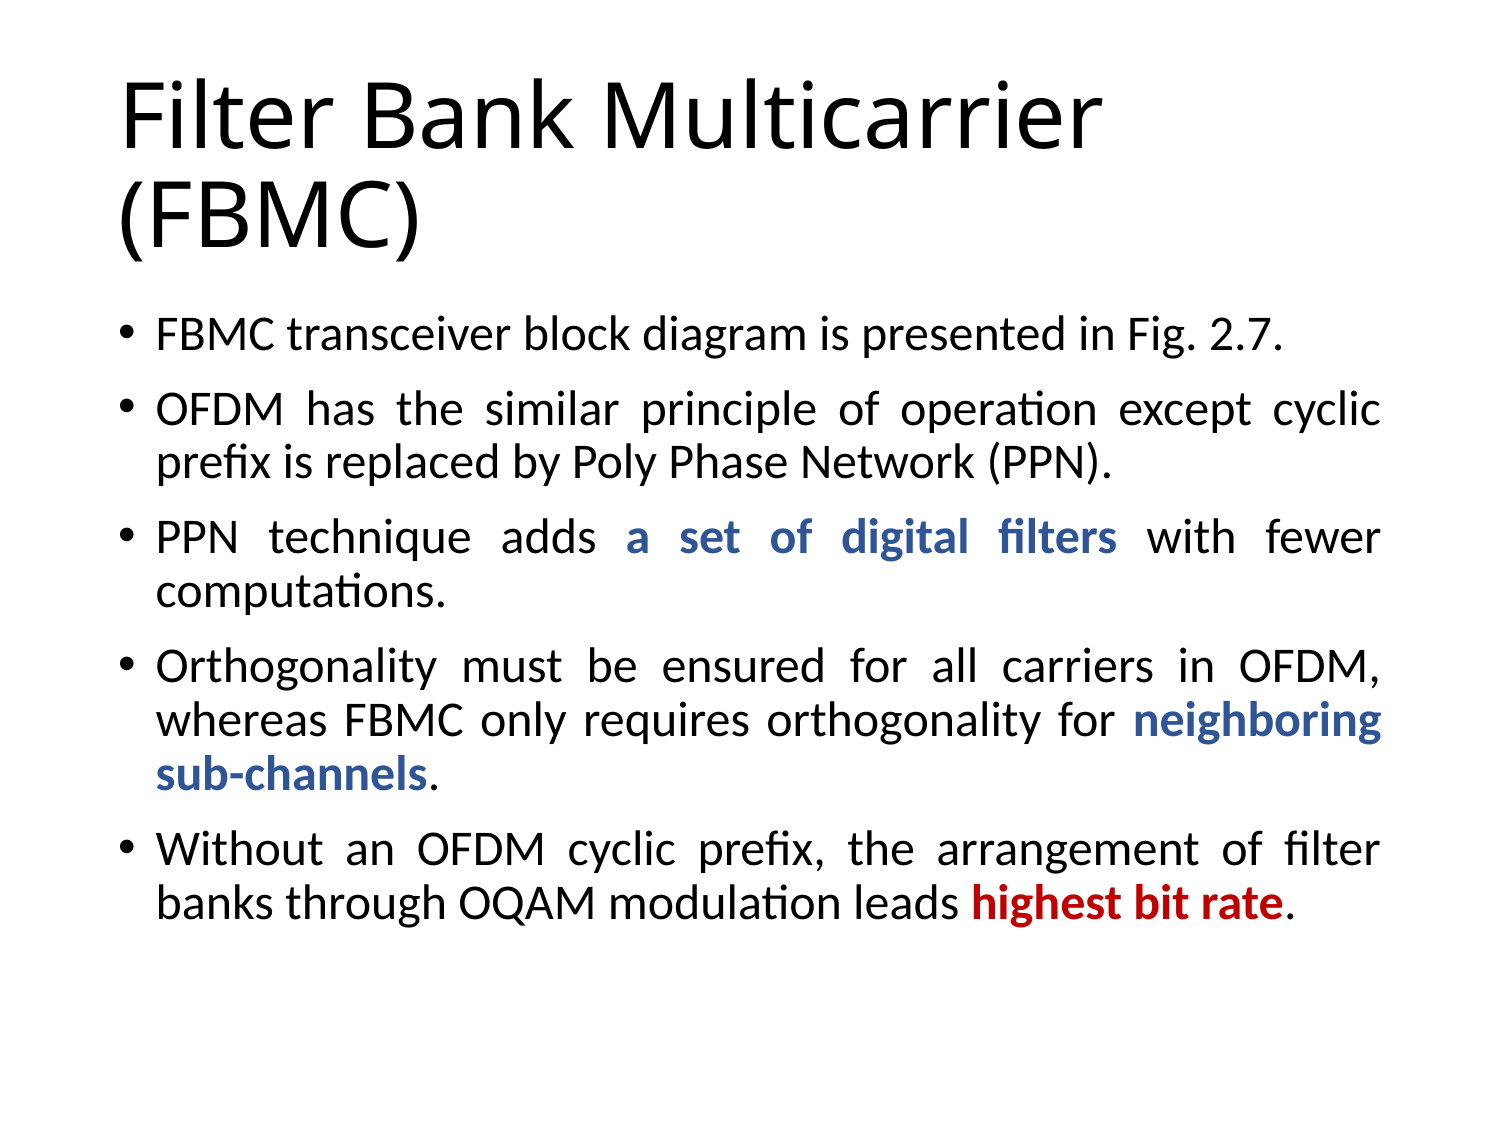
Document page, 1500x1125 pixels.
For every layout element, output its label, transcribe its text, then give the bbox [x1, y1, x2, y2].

title Filter Bank Multicarrier (FBMC) [103, 59, 1397, 278]
list FBMC transceiver block diagram is presented in Fig. 2.7. OFDM has the similar principle of operation except cyclic prefix is replaced by Poly Phase Network (PPN). PPN technique adds a set of digital filters with fewer computations. Orthogonality must be ensured for all carriers in OFDM, whereas FBMC only requires orthogonality for neighboring sub-channels. Without an OFDM cyclic prefix, the arrangement of filter banks through OQAM modulation leads highest bit rate. [103, 299, 1397, 1014]
